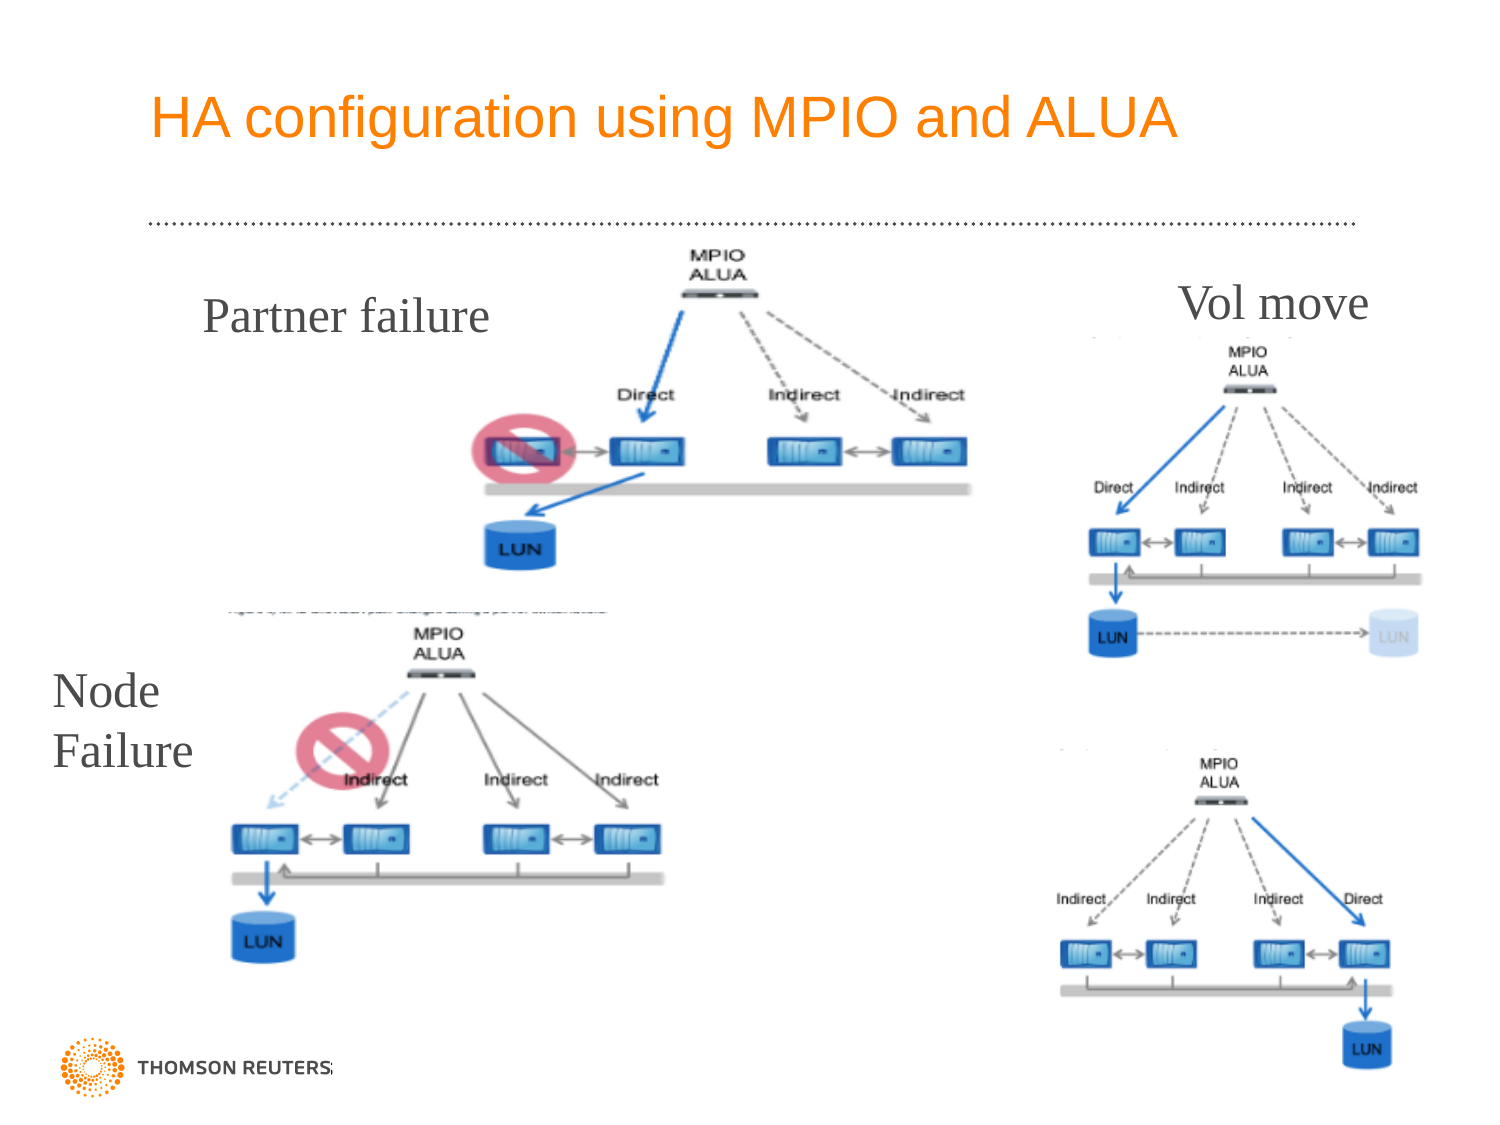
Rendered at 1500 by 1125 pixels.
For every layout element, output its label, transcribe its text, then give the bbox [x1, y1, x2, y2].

text_box Vol move [1162, 262, 1413, 335]
picture [1037, 749, 1446, 1083]
text_box Node Failure [37, 649, 207, 785]
picture [1074, 337, 1458, 702]
title HA configuration using MPIO and ALUA [150, 82, 1360, 221]
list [449, 237, 1051, 573]
picture [212, 612, 726, 970]
text_box Partner failure [187, 274, 444, 350]
picture [60, 1037, 333, 1125]
